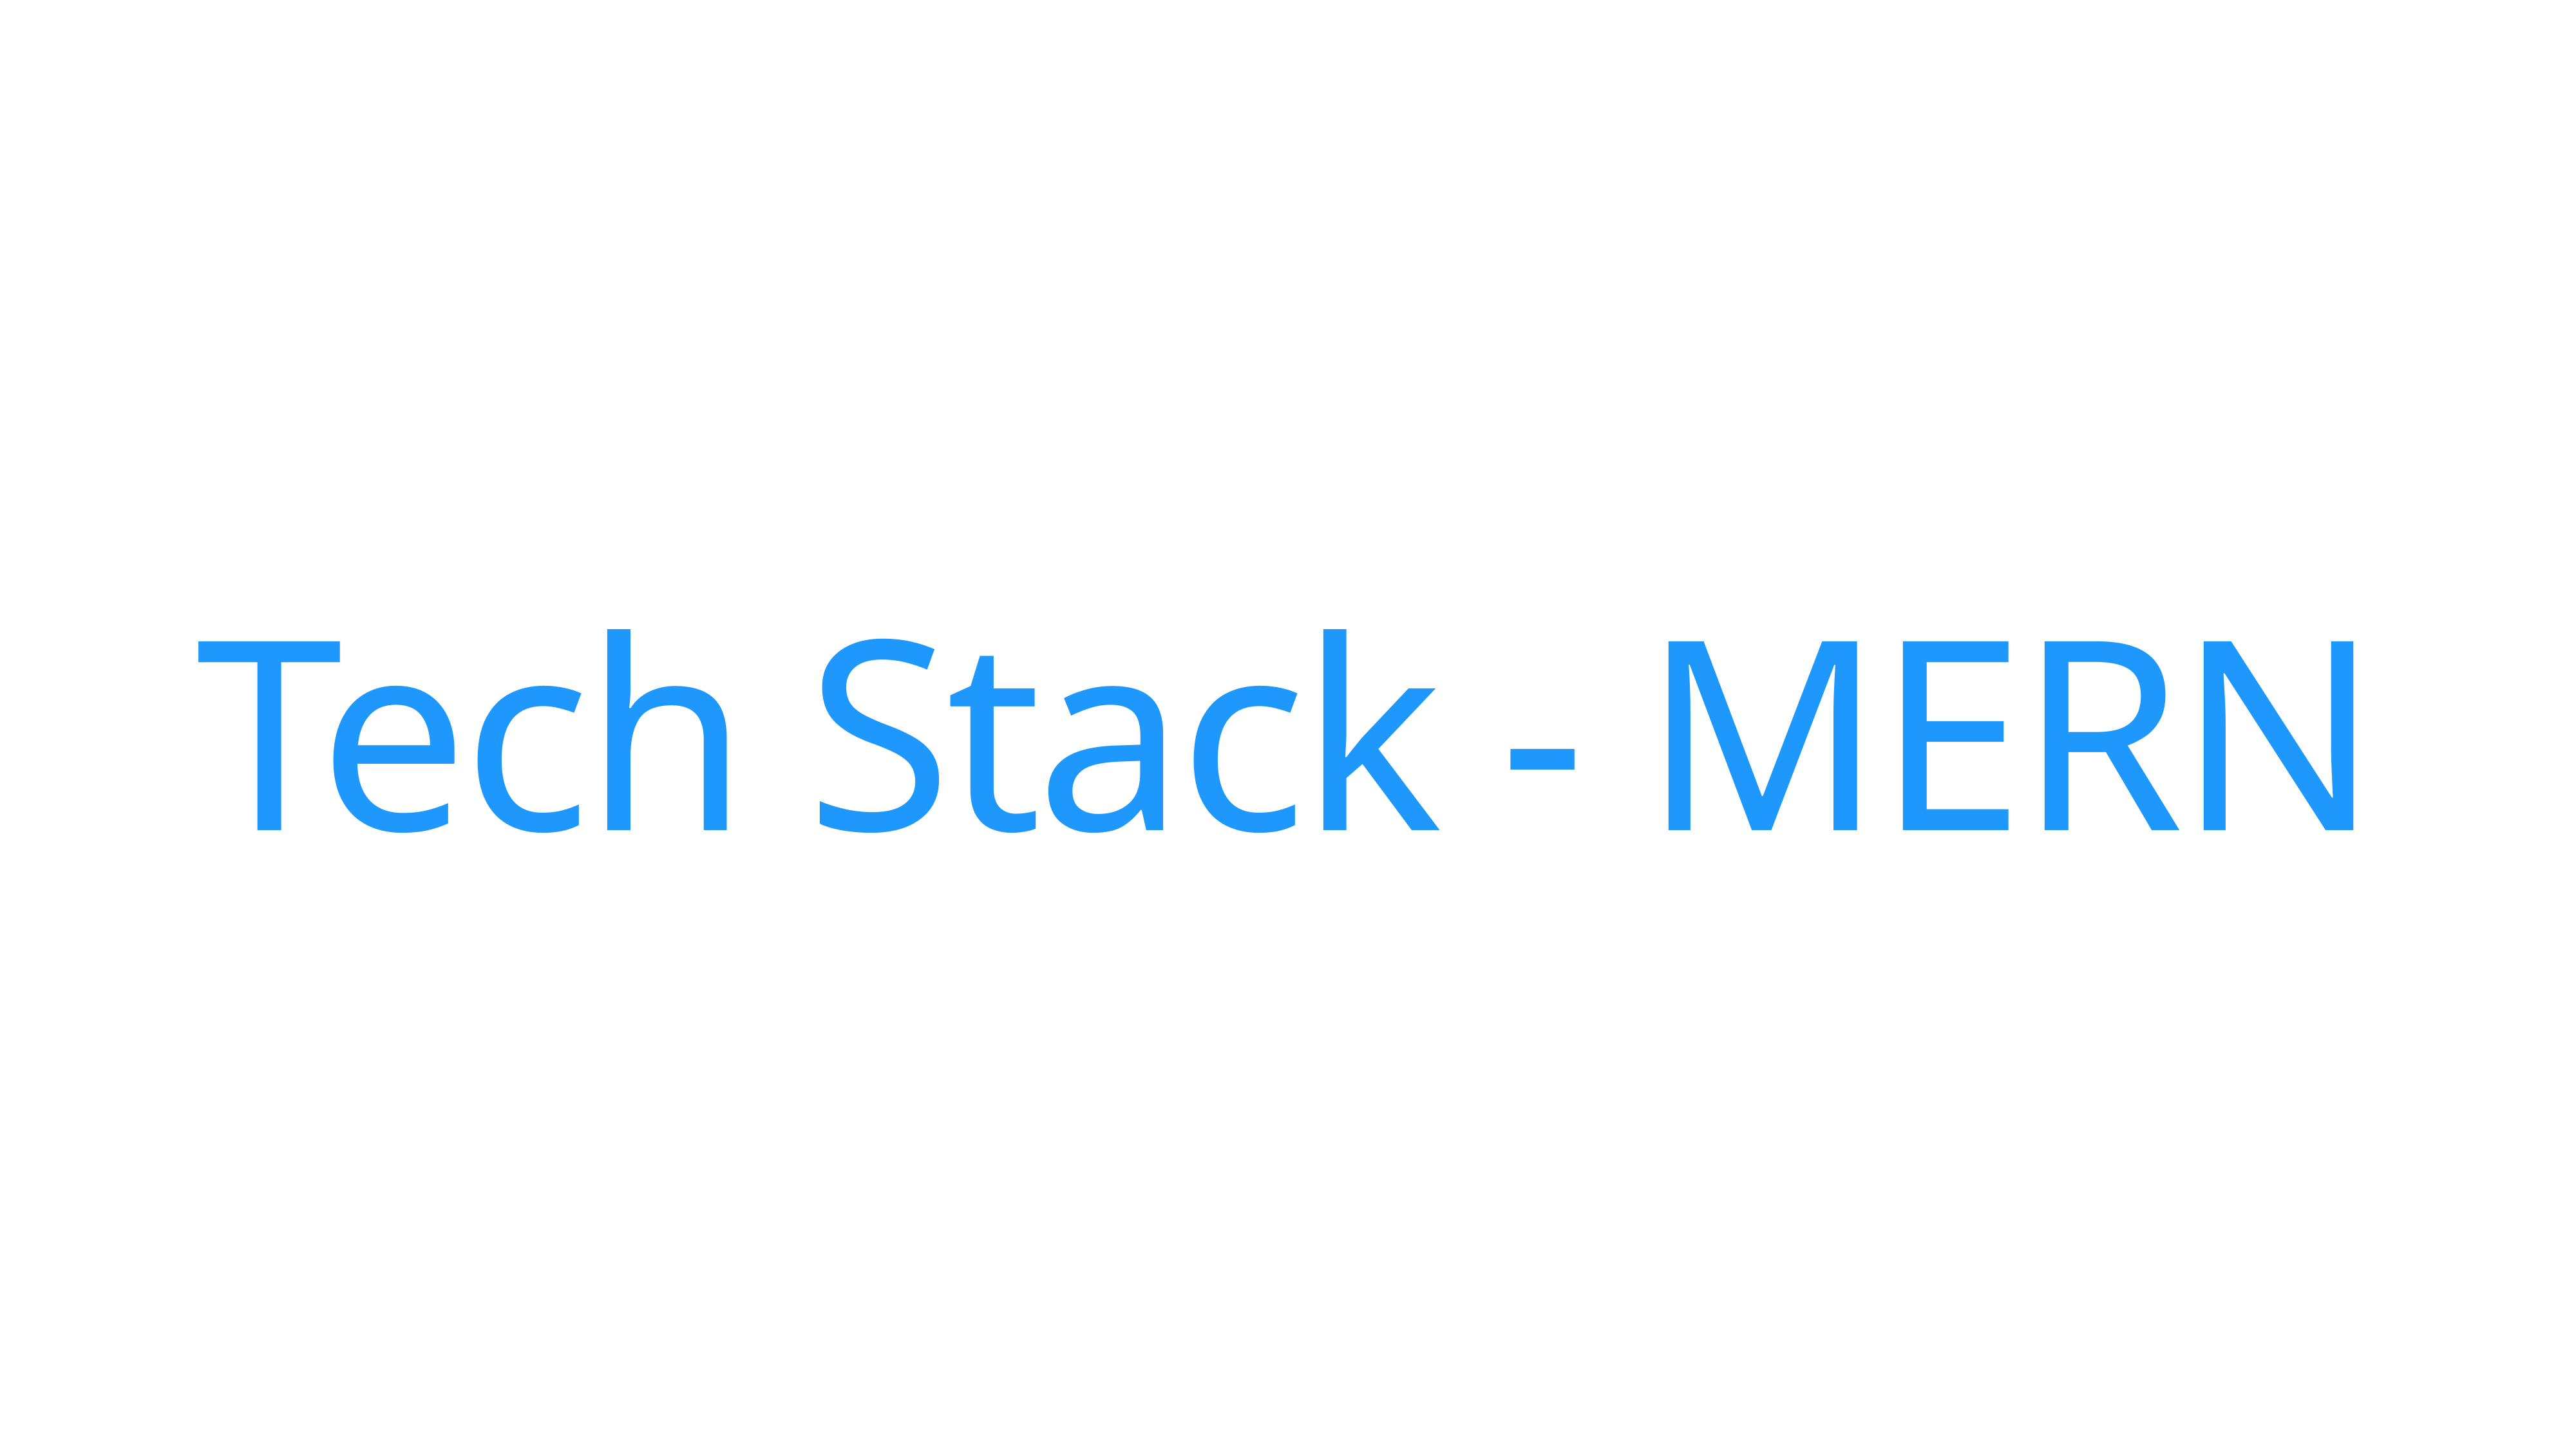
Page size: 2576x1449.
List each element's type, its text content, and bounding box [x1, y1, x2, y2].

list Tech Stack - MERN [133, 412, 2443, 887]
